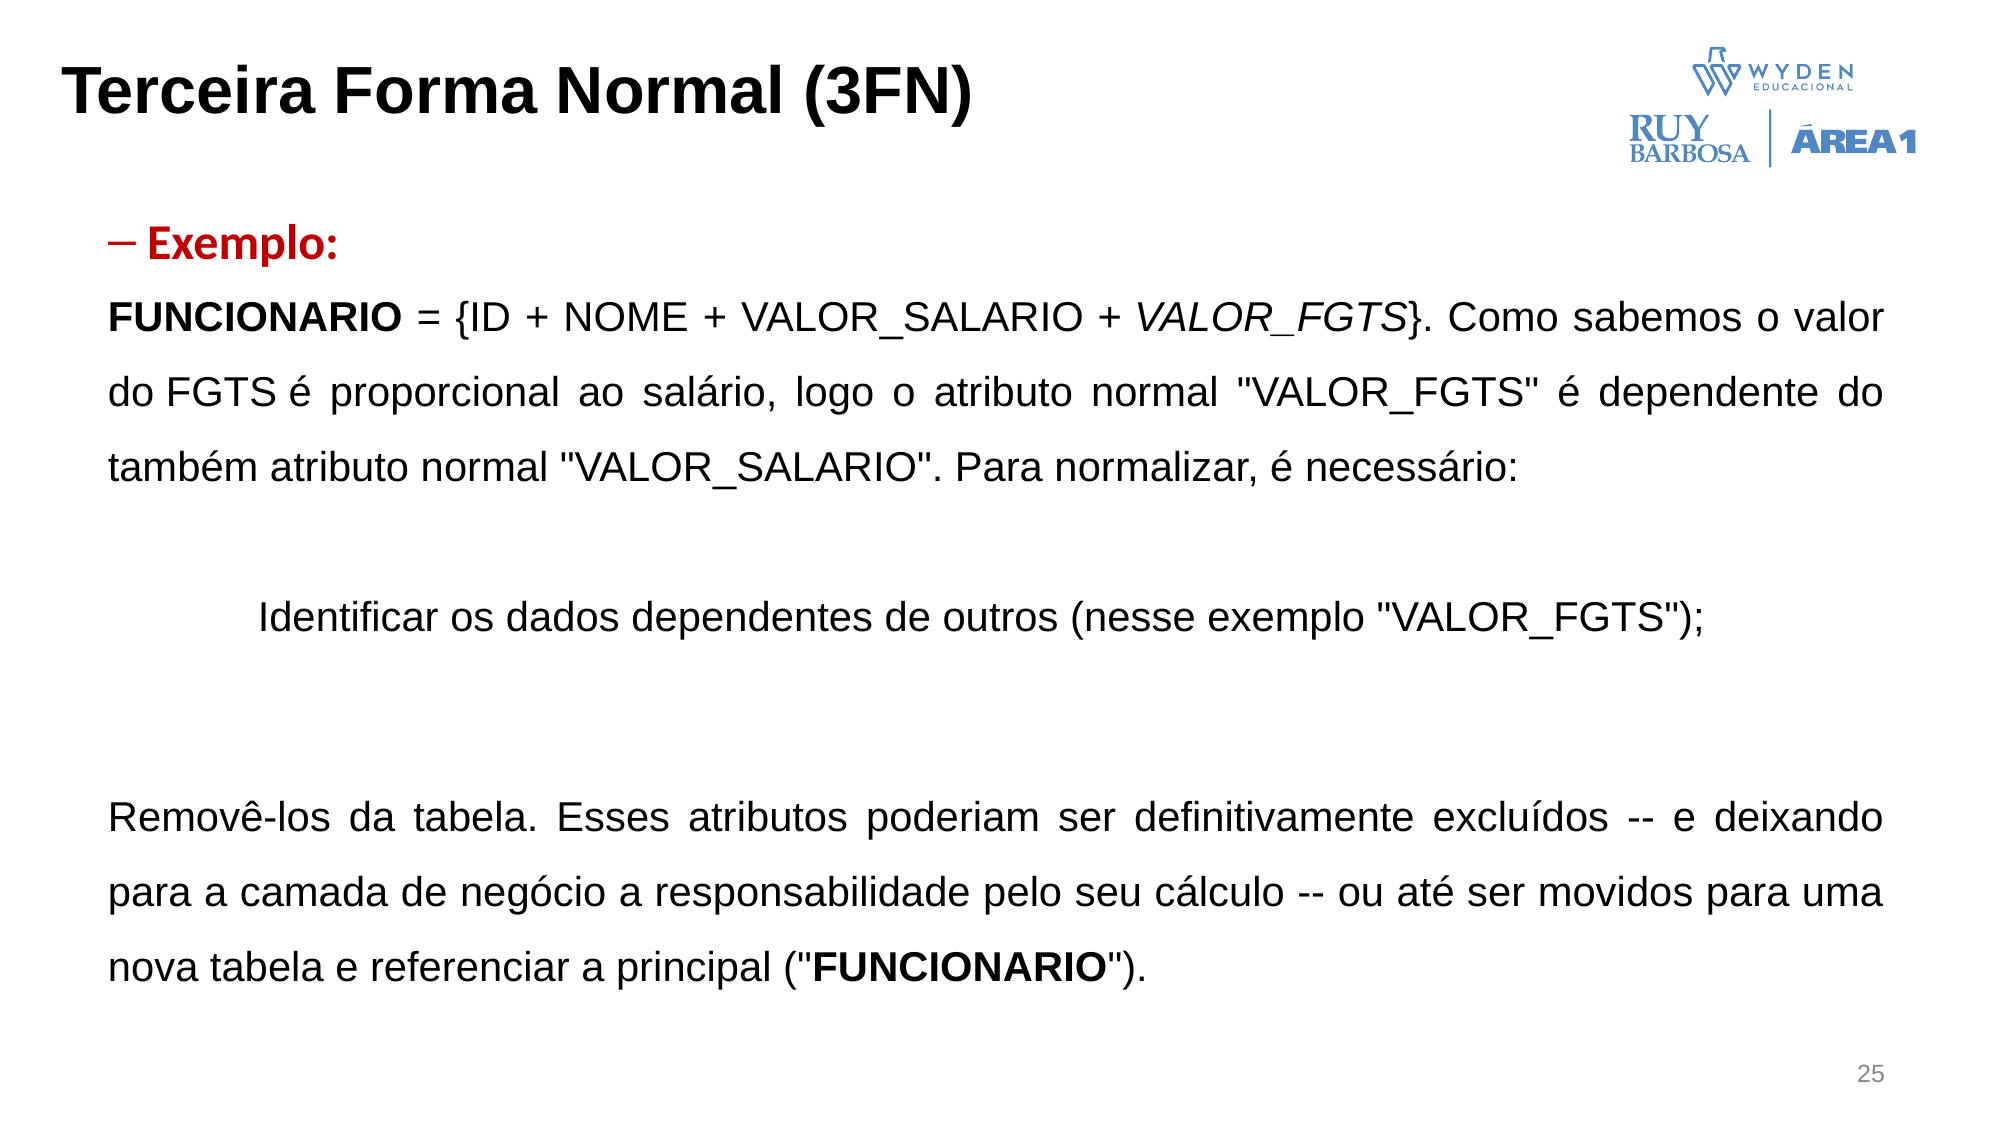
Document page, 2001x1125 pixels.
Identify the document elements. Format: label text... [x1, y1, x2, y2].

list Exemplo: [93, 210, 443, 254]
picture [1576, 0, 1968, 221]
slide_number 25 [1433, 1042, 1900, 1103]
text_box FUNCIONARIO = {ID + NOME + VALOR_SALARIO + VALOR_FGTS}. Como sabemos o valor do FGTS é proporcional ao salário, logo o atributo normal "VALOR_FGTS" é dependente do também atributo normal "VALOR_SALARIO". Para normalizar, é necessário: Identificar os dados dependentes de outros (nesse exemplo "VALOR_FGTS"); Removê-los da tabela. Esses atributos poderiam ser definitivamente excluídos -- e deixando para a camada de negócio a responsabilidade pelo seu cálculo -- ou até ser movidos para uma nova tabela e referenciar a principal ("FUNCIONARIO"). [93, 257, 1900, 998]
text_box Terceira Forma Normal (3FN) [46, 39, 1529, 210]
